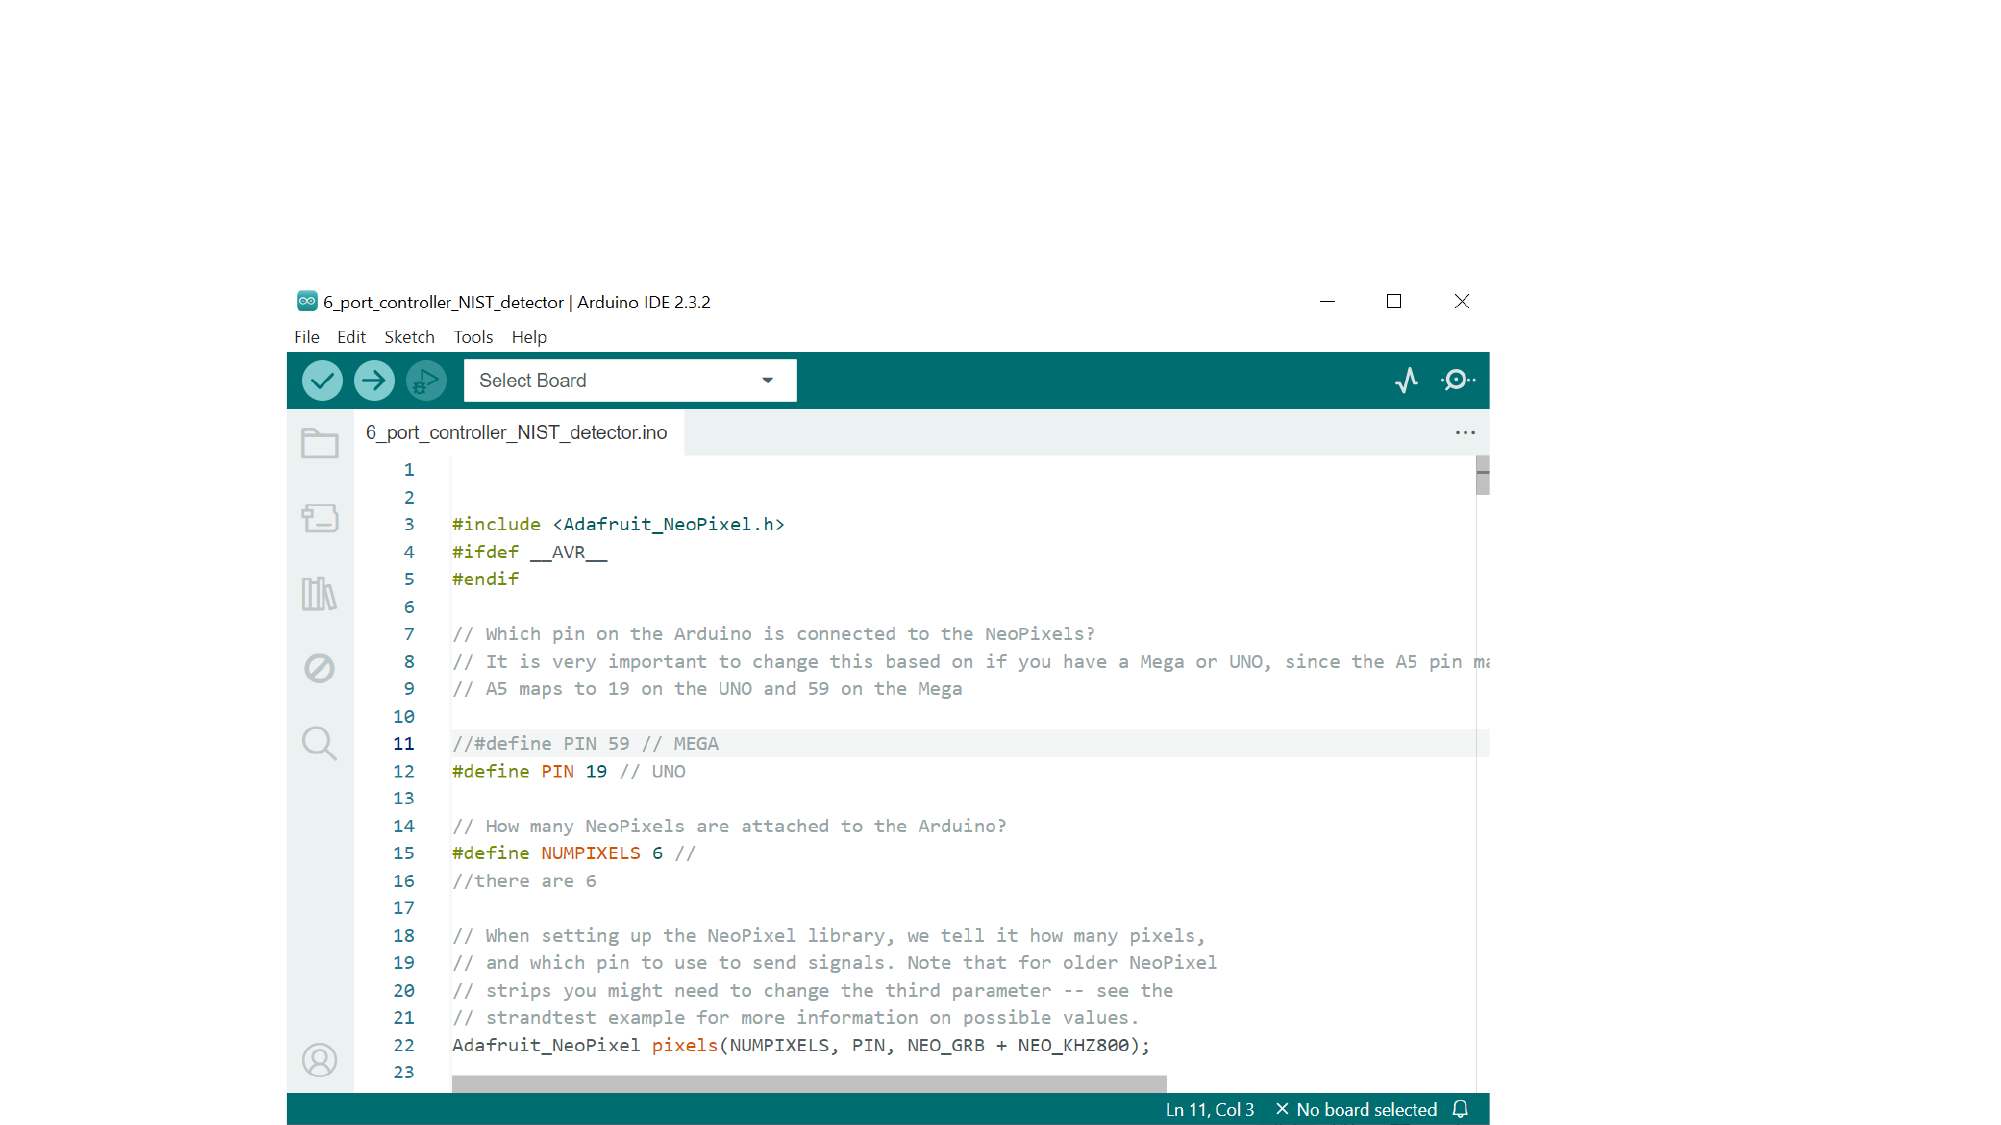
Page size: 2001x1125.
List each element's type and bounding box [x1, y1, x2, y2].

picture [286, 282, 1490, 1125]
